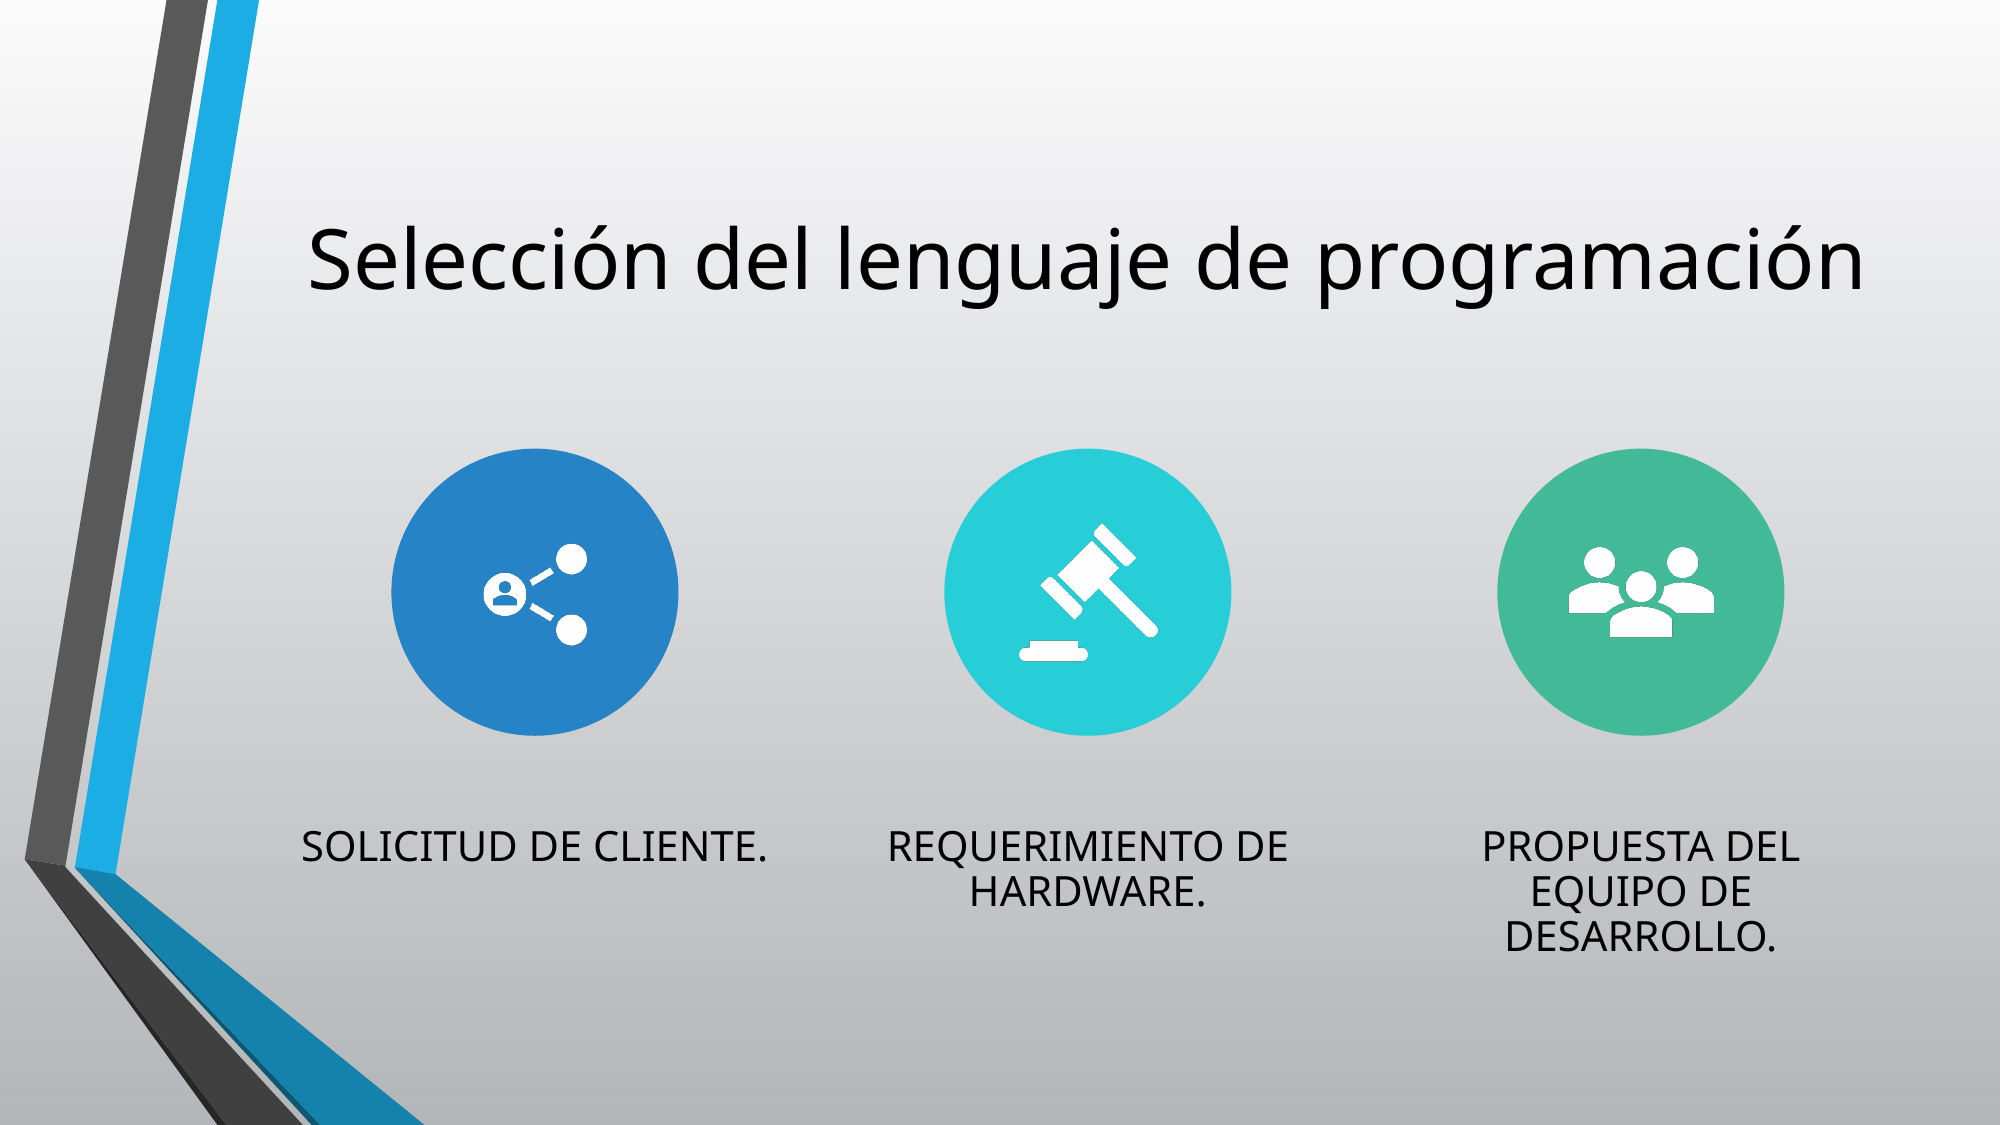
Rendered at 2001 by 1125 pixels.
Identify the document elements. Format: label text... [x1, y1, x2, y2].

title Selección del lenguaje de programación [288, 112, 1887, 400]
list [288, 441, 1888, 951]
